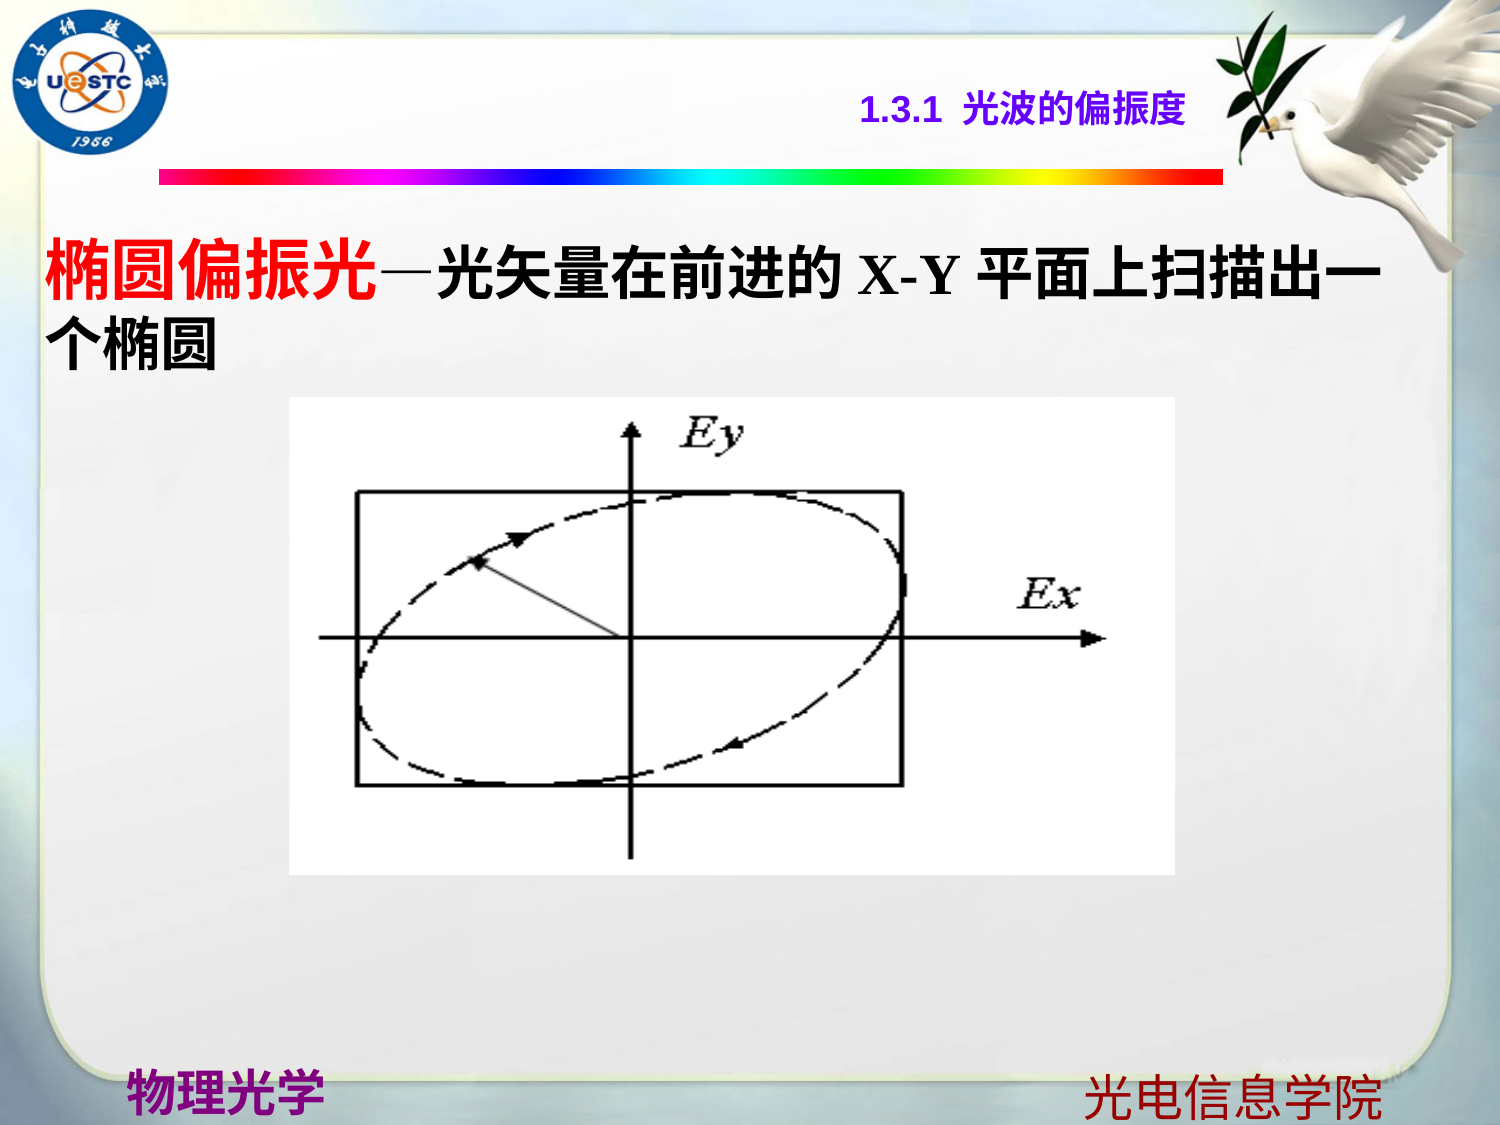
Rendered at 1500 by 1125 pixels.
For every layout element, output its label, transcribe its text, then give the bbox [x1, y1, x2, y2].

text_box 1.3.1 光波的偏振度 [844, 78, 1317, 126]
picture [0, 0, 1500, 1125]
text_box 椭圆偏振光—光矢量在前进的X-Y平面上扫描出一个椭圆 [29, 220, 1436, 385]
